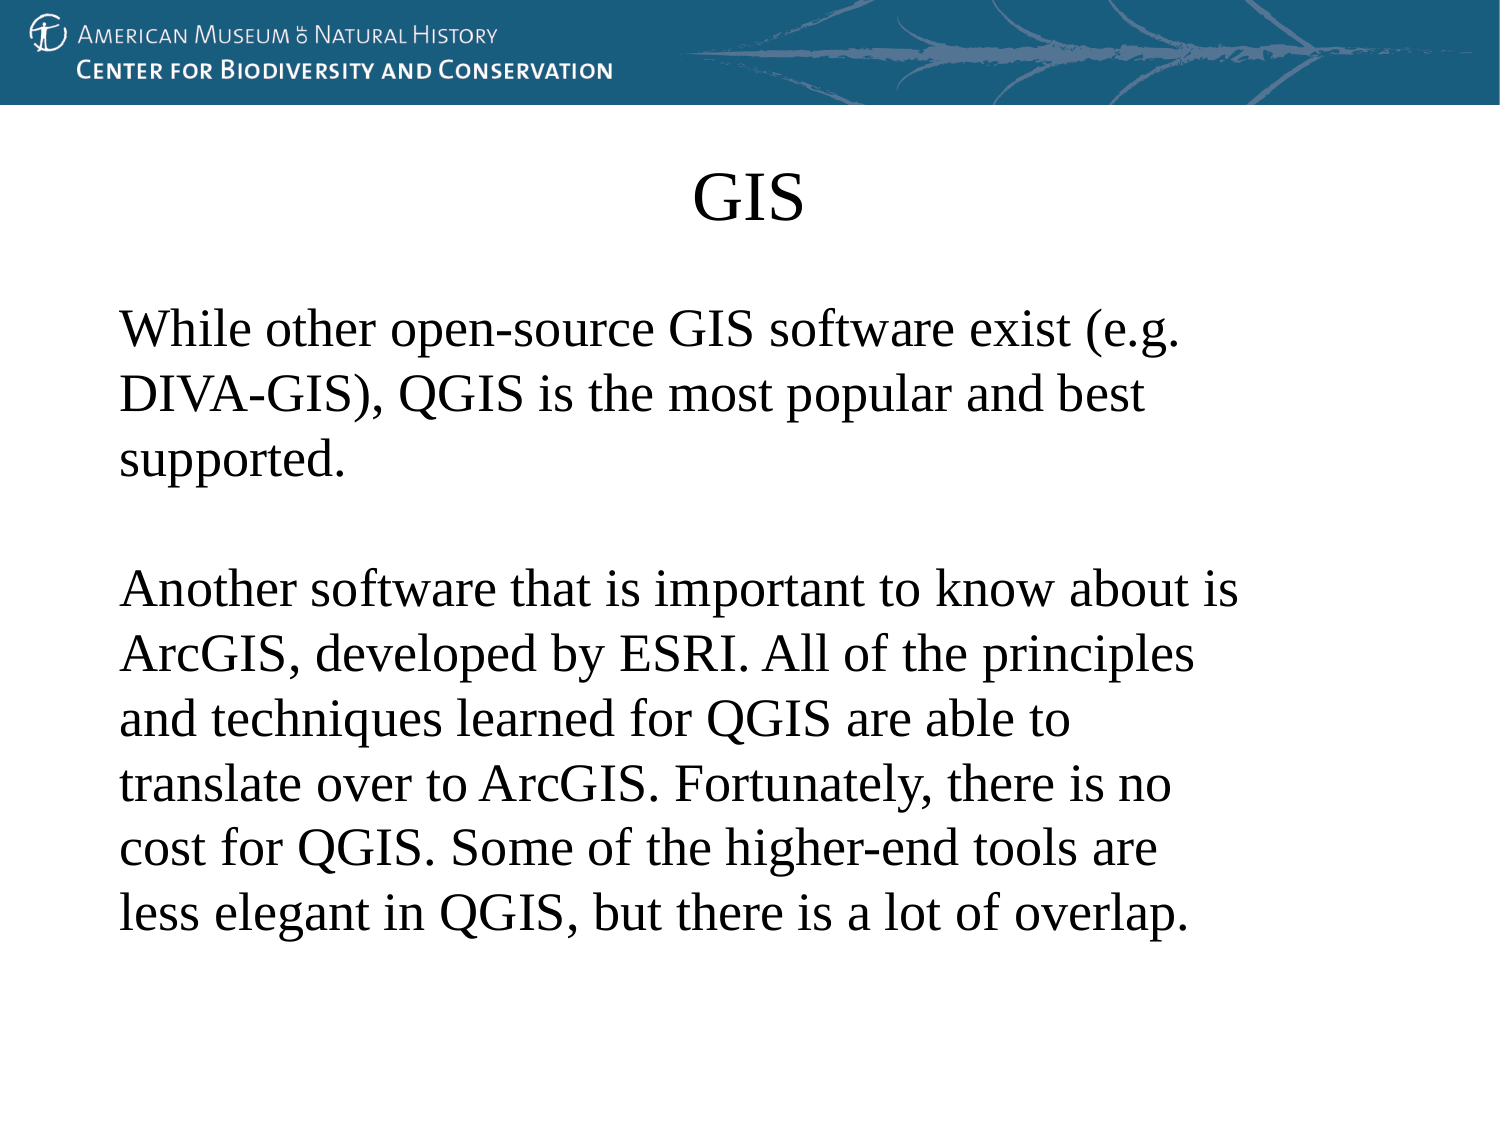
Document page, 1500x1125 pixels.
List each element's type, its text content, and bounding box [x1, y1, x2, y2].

picture [0, 0, 1500, 105]
text_box [75, 262, 1425, 1005]
text_box GIS [75, 128, 1425, 256]
text_box While other open-source GIS software exist (e.g. DIVA-GIS), QGIS is the most popular and best supported. Another software that is important to know about is ArcGIS, developed by ESRI. All of the principles and techniques learned for QGIS are able to translate over to ArcGIS. Fortunately, there is no cost for QGIS. Some of the higher-end tools are less elegant in QGIS, but there is a lot of overlap. [105, 284, 1260, 923]
